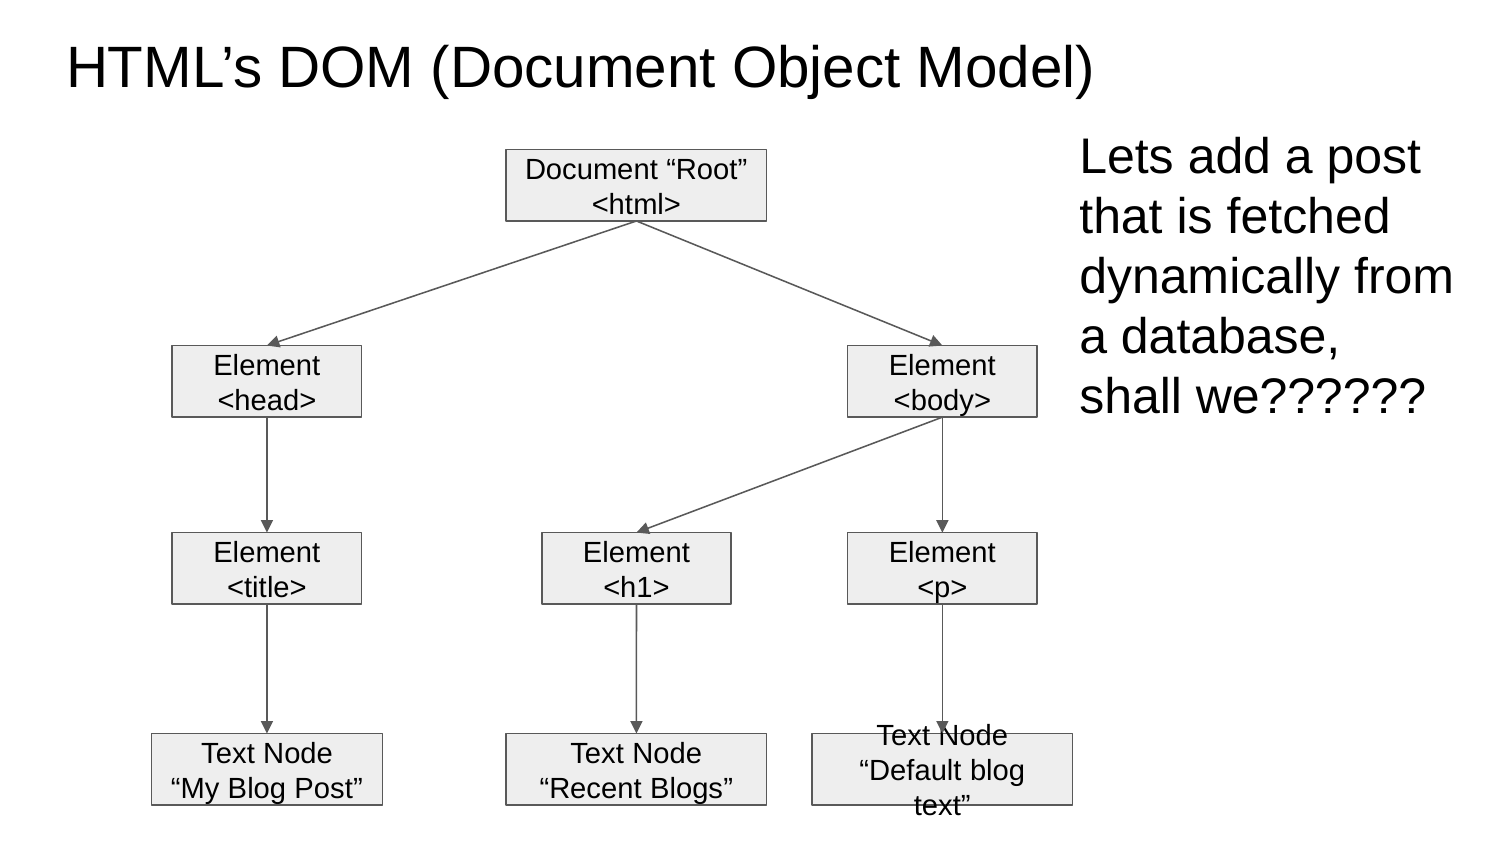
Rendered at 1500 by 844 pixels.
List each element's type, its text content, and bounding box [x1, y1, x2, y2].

text_box Lets add a post that is fetched dynamically from a database, shall we?????? [1064, 108, 1481, 468]
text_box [266, 220, 635, 346]
text_box Element <p> [847, 532, 1038, 605]
text_box Element <title> [172, 532, 362, 605]
text_box Document “Root” <html> [506, 149, 767, 219]
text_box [636, 417, 942, 533]
text_box Element <head> [172, 345, 362, 418]
text_box Element <body> [847, 345, 1038, 418]
title HTML’s DOM (Document Object Model) [51, 14, 1449, 109]
text_box Text Node “My Blog Post” [151, 733, 383, 805]
text_box Text Node “Recent Blogs” [506, 733, 767, 805]
text_box Element <h1> [541, 532, 732, 605]
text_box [636, 220, 943, 346]
text_box Text Node “Default blog text” [812, 733, 1073, 805]
